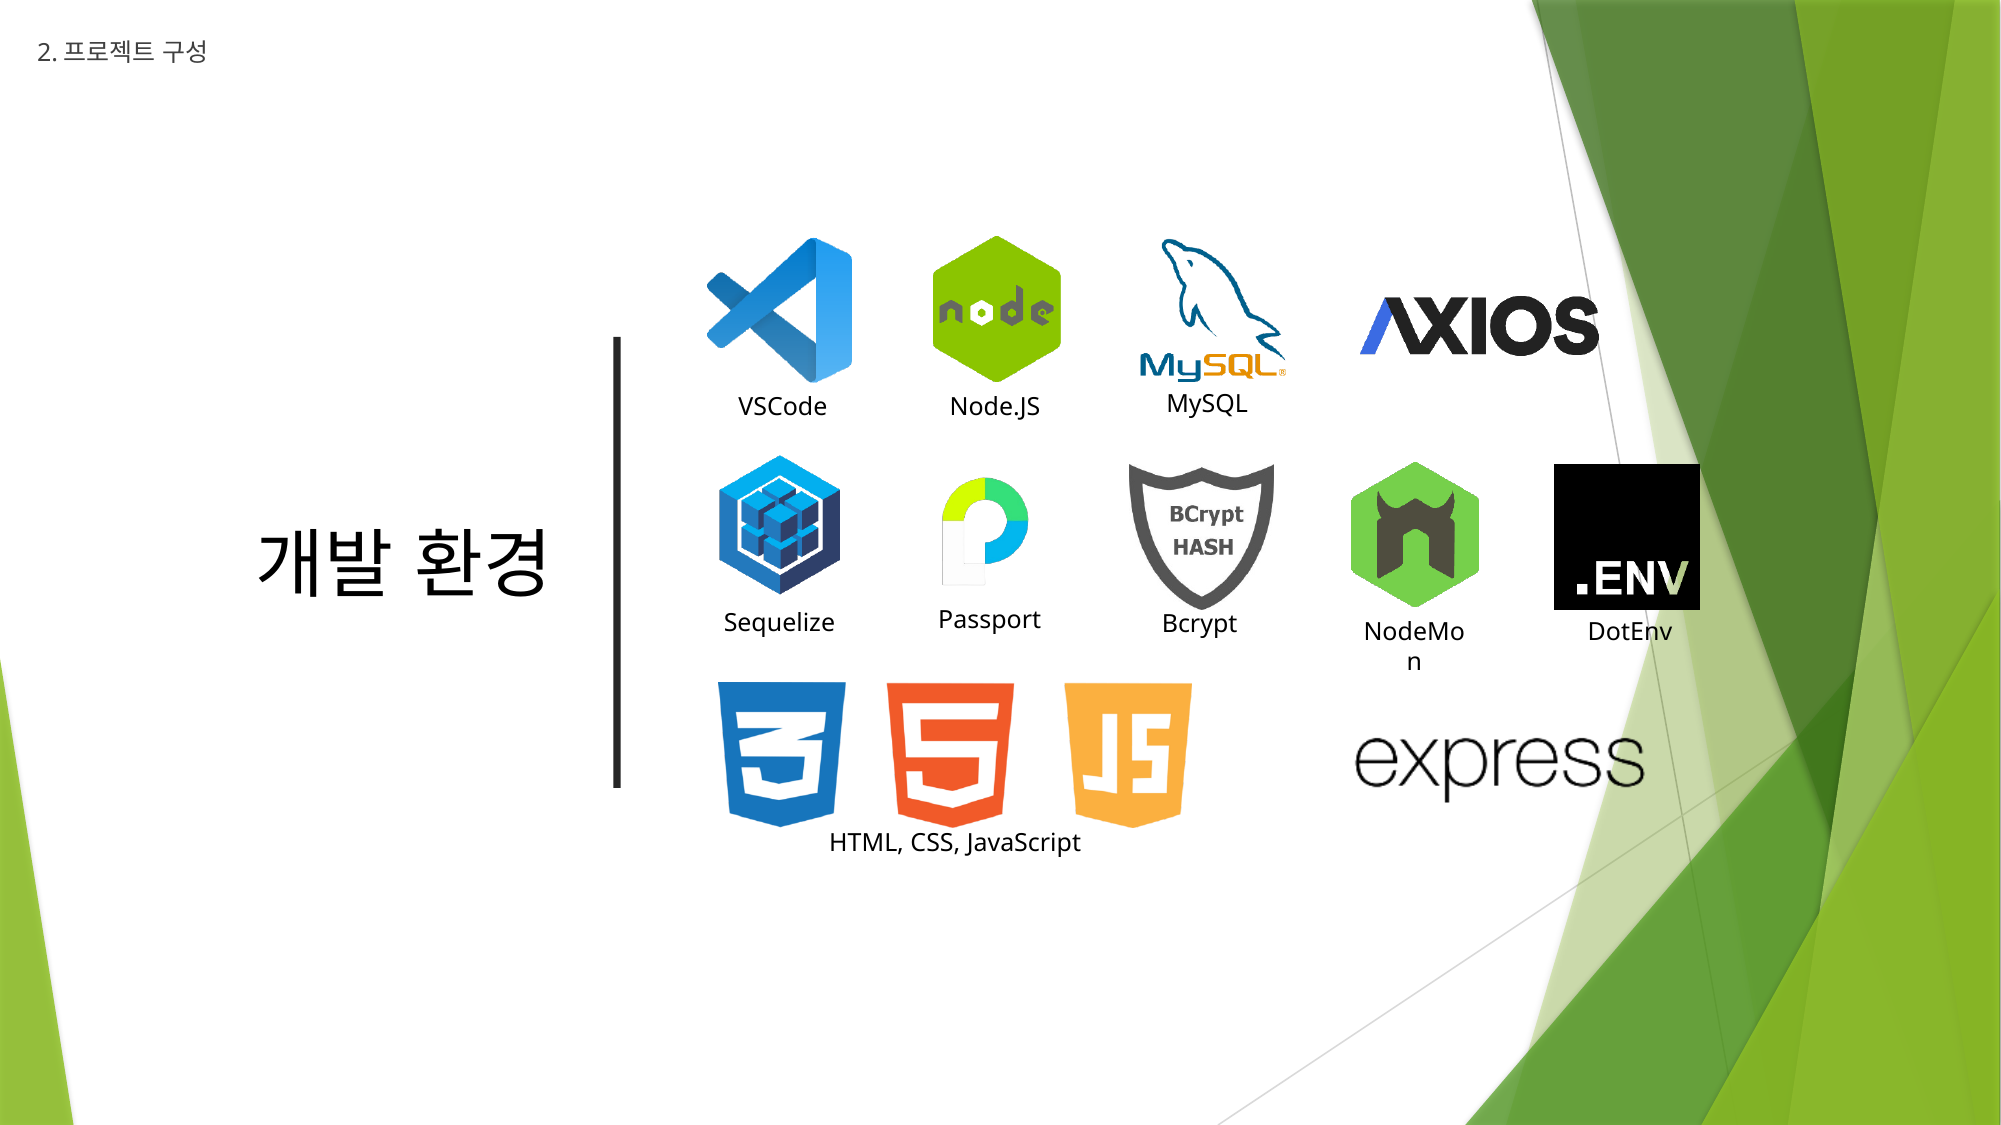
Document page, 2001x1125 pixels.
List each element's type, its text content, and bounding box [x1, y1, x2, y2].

text_box [612, 335, 622, 789]
text_box 개발 환경 [221, 509, 589, 615]
text_box [25, 0, 588, 108]
text_box 2.프로젝트 구성 [22, 29, 224, 75]
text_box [706, 236, 1704, 920]
